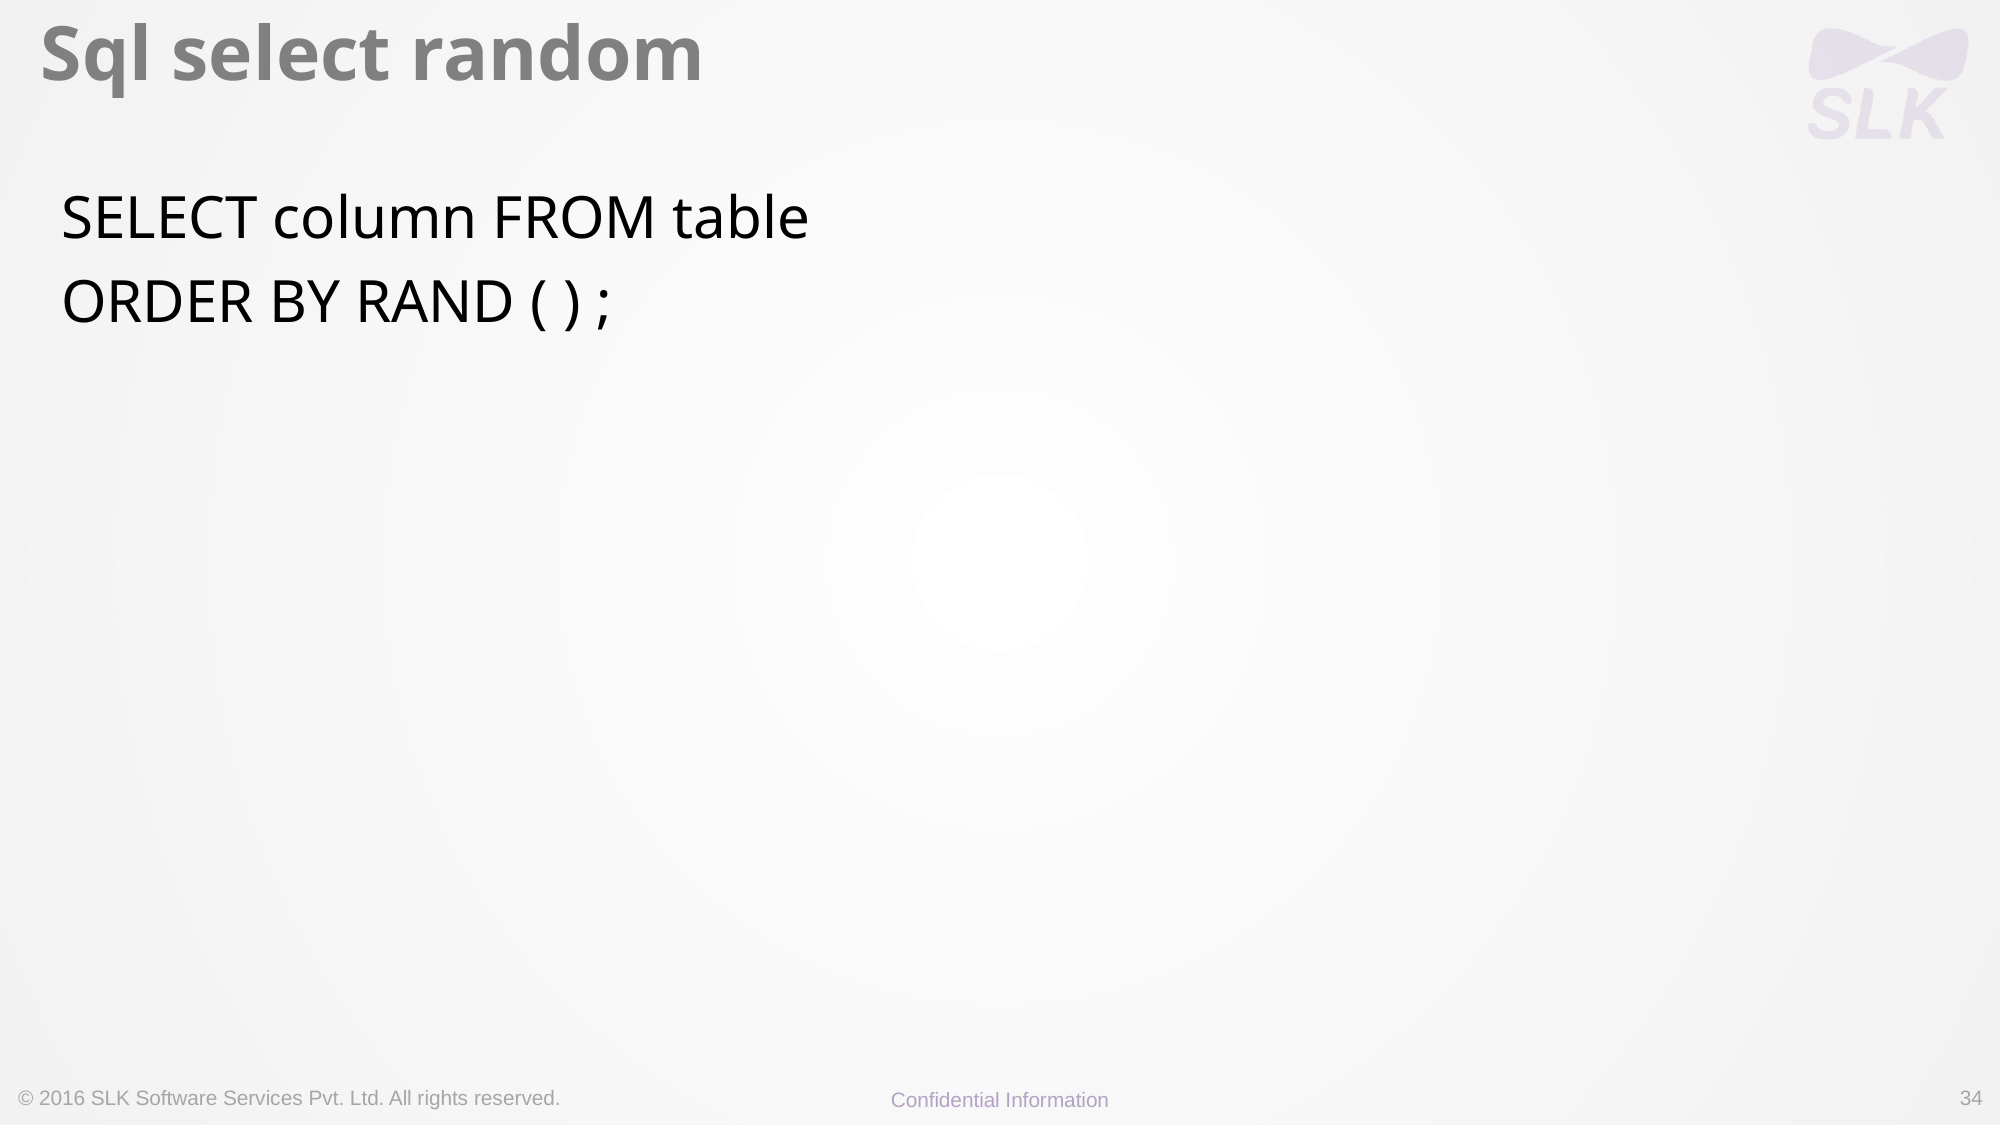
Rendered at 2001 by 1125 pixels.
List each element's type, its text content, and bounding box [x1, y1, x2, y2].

title Sql select random [26, 8, 1750, 87]
list SELECT column FROM table ORDER BY RAND ( ) ; [46, 181, 1955, 1076]
